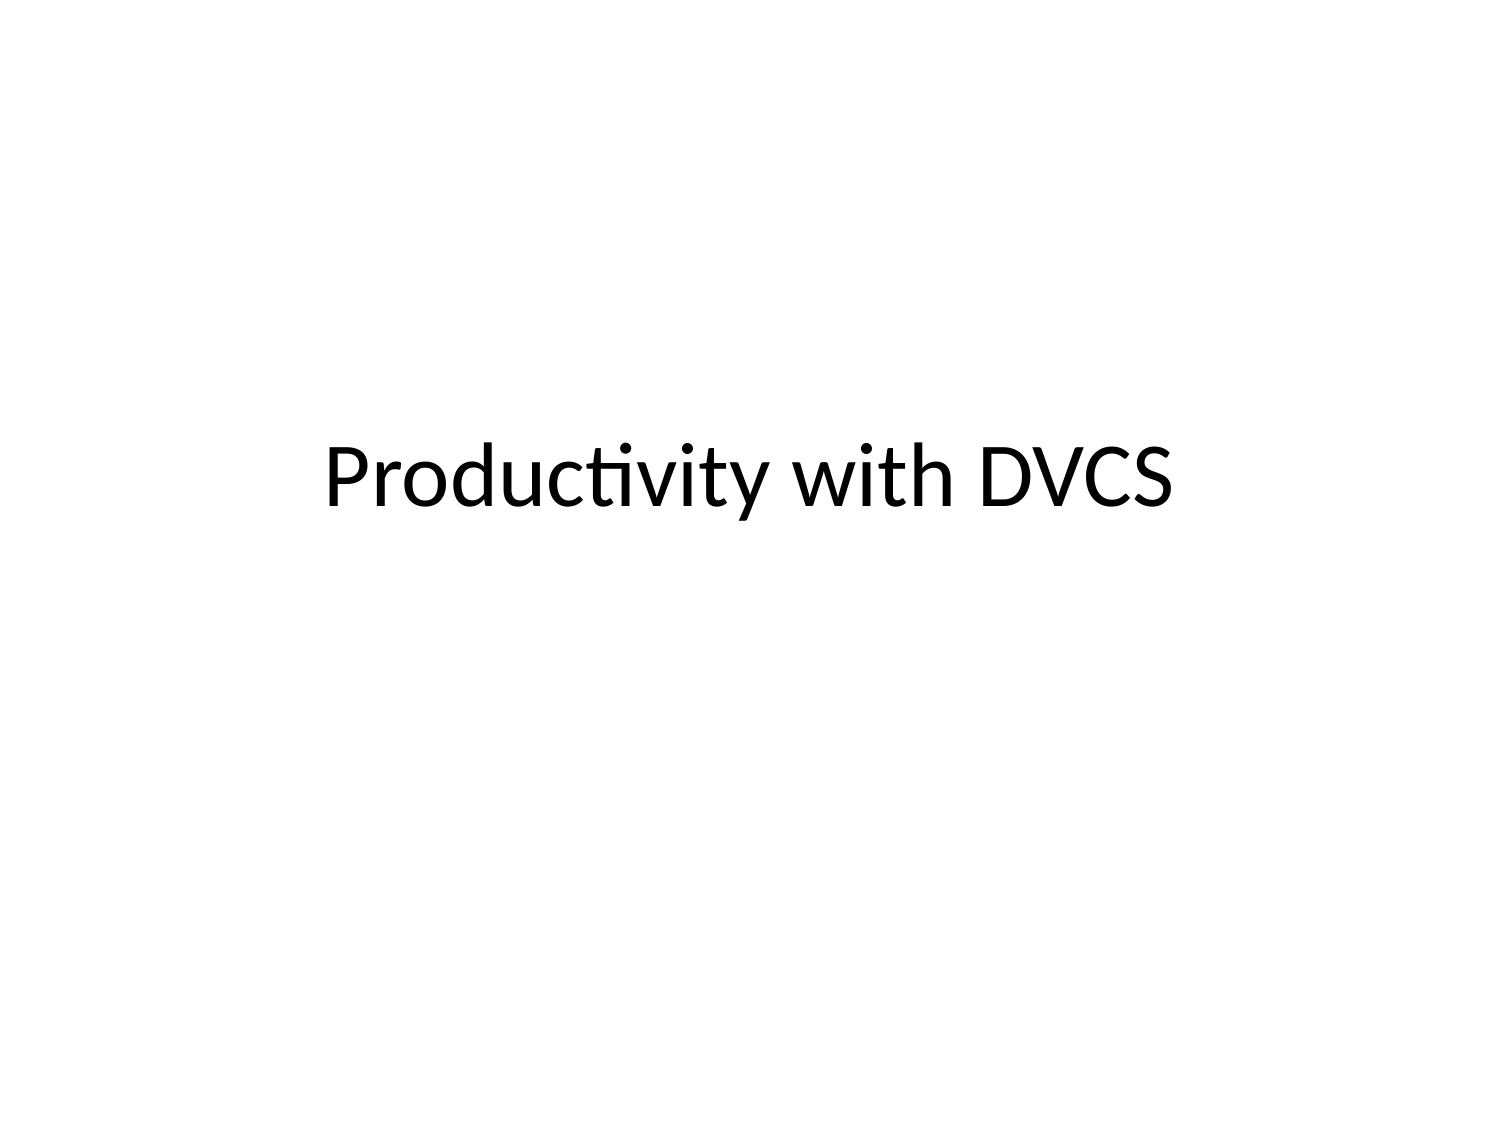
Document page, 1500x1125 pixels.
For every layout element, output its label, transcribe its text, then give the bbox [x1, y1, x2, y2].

title Productivity with DVCS [112, 349, 1388, 591]
